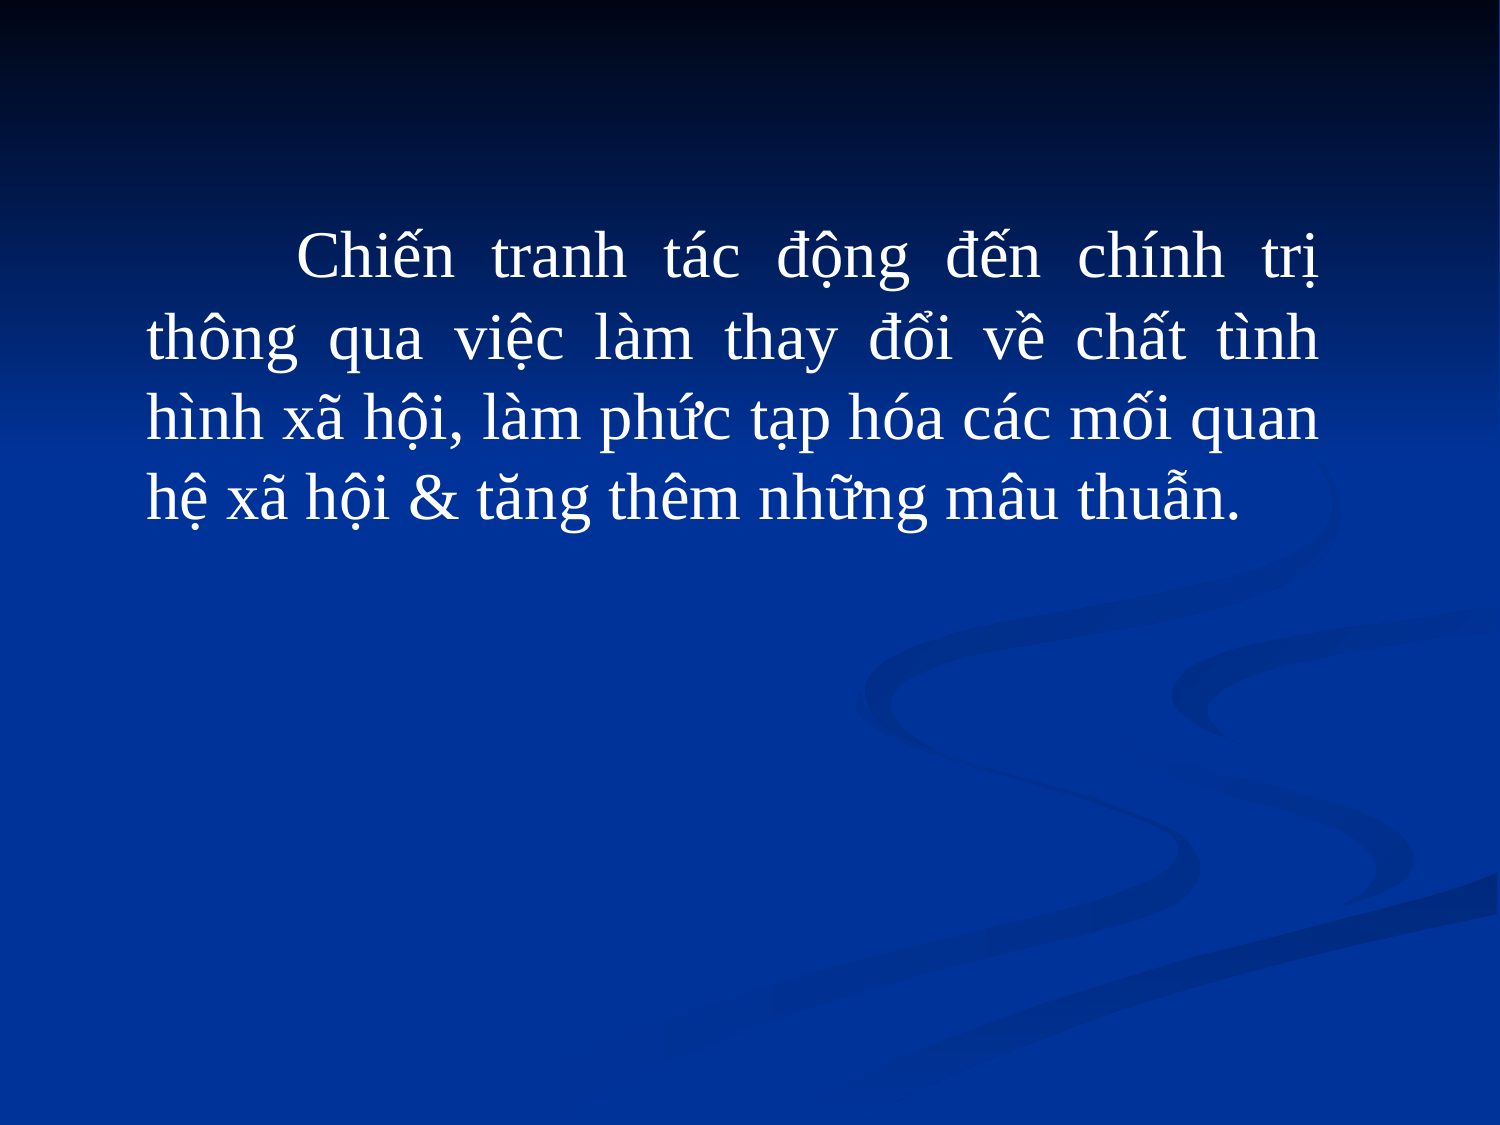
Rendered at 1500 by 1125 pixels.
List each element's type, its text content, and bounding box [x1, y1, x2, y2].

list Chiến tranh tác động đến chính trị thông qua việc làm thay đổi về chất tình hình xã hội, làm phức tạp hóa các mối quan hệ xã hội & tăng thêm những mâu thuẫn. [74, 194, 1338, 1113]
